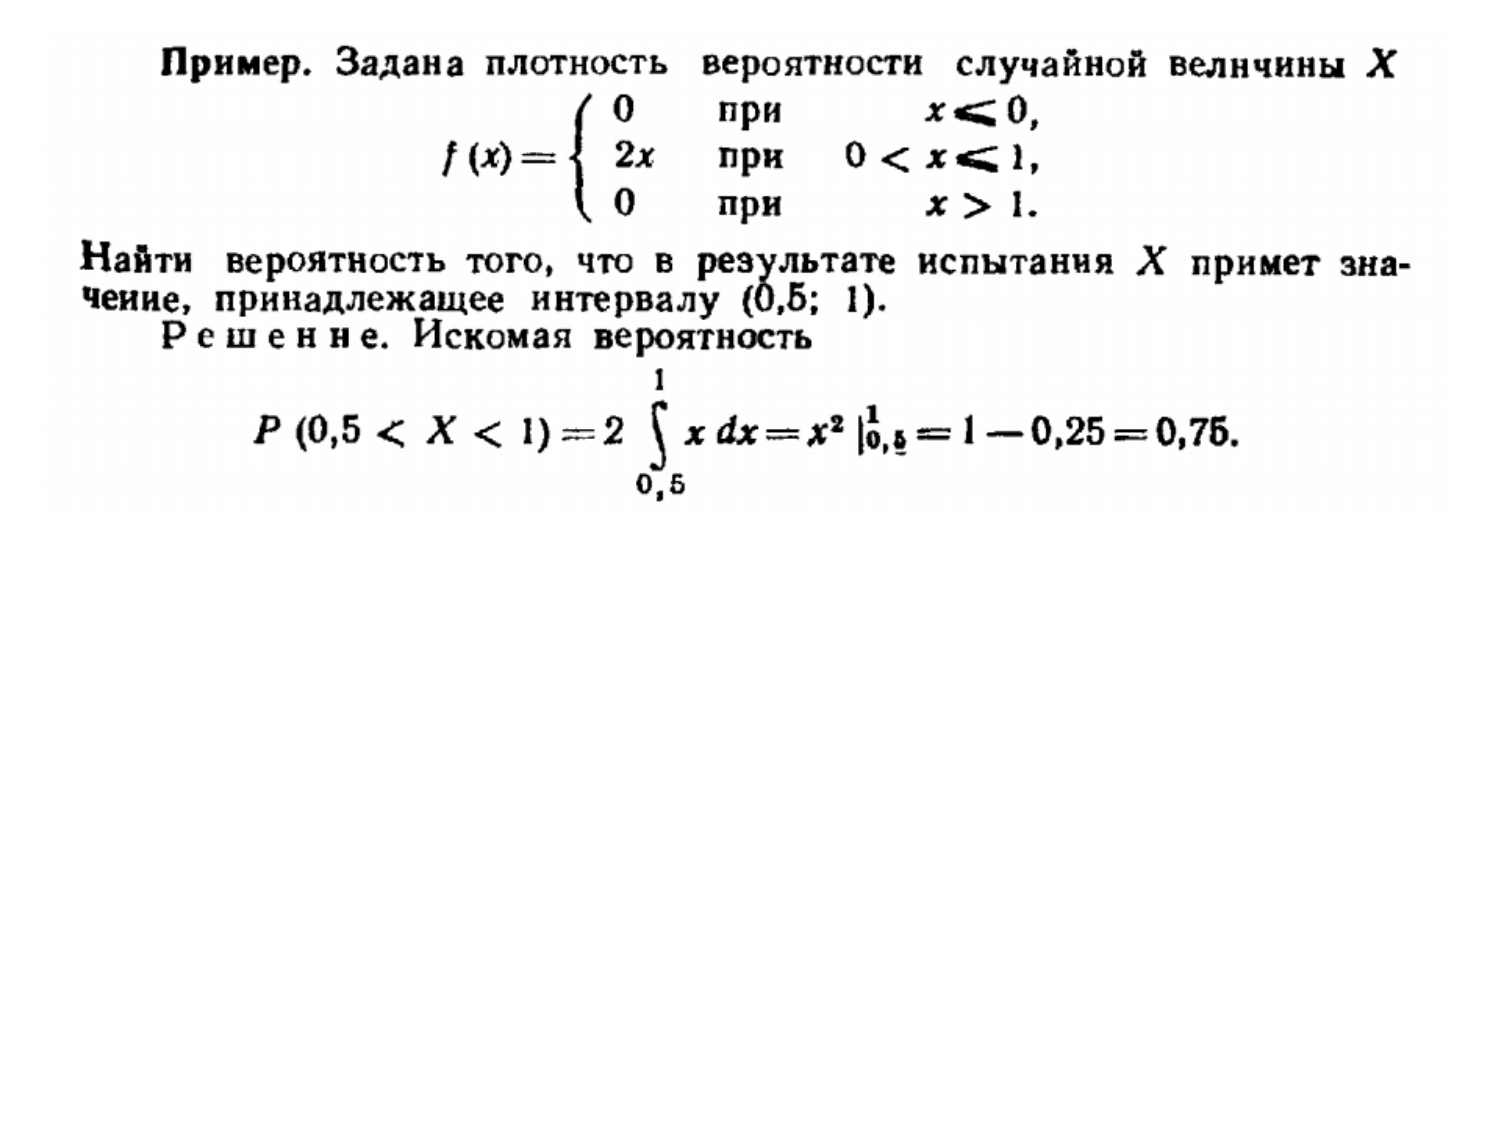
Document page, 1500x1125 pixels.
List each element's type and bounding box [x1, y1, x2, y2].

picture [41, 30, 1448, 511]
